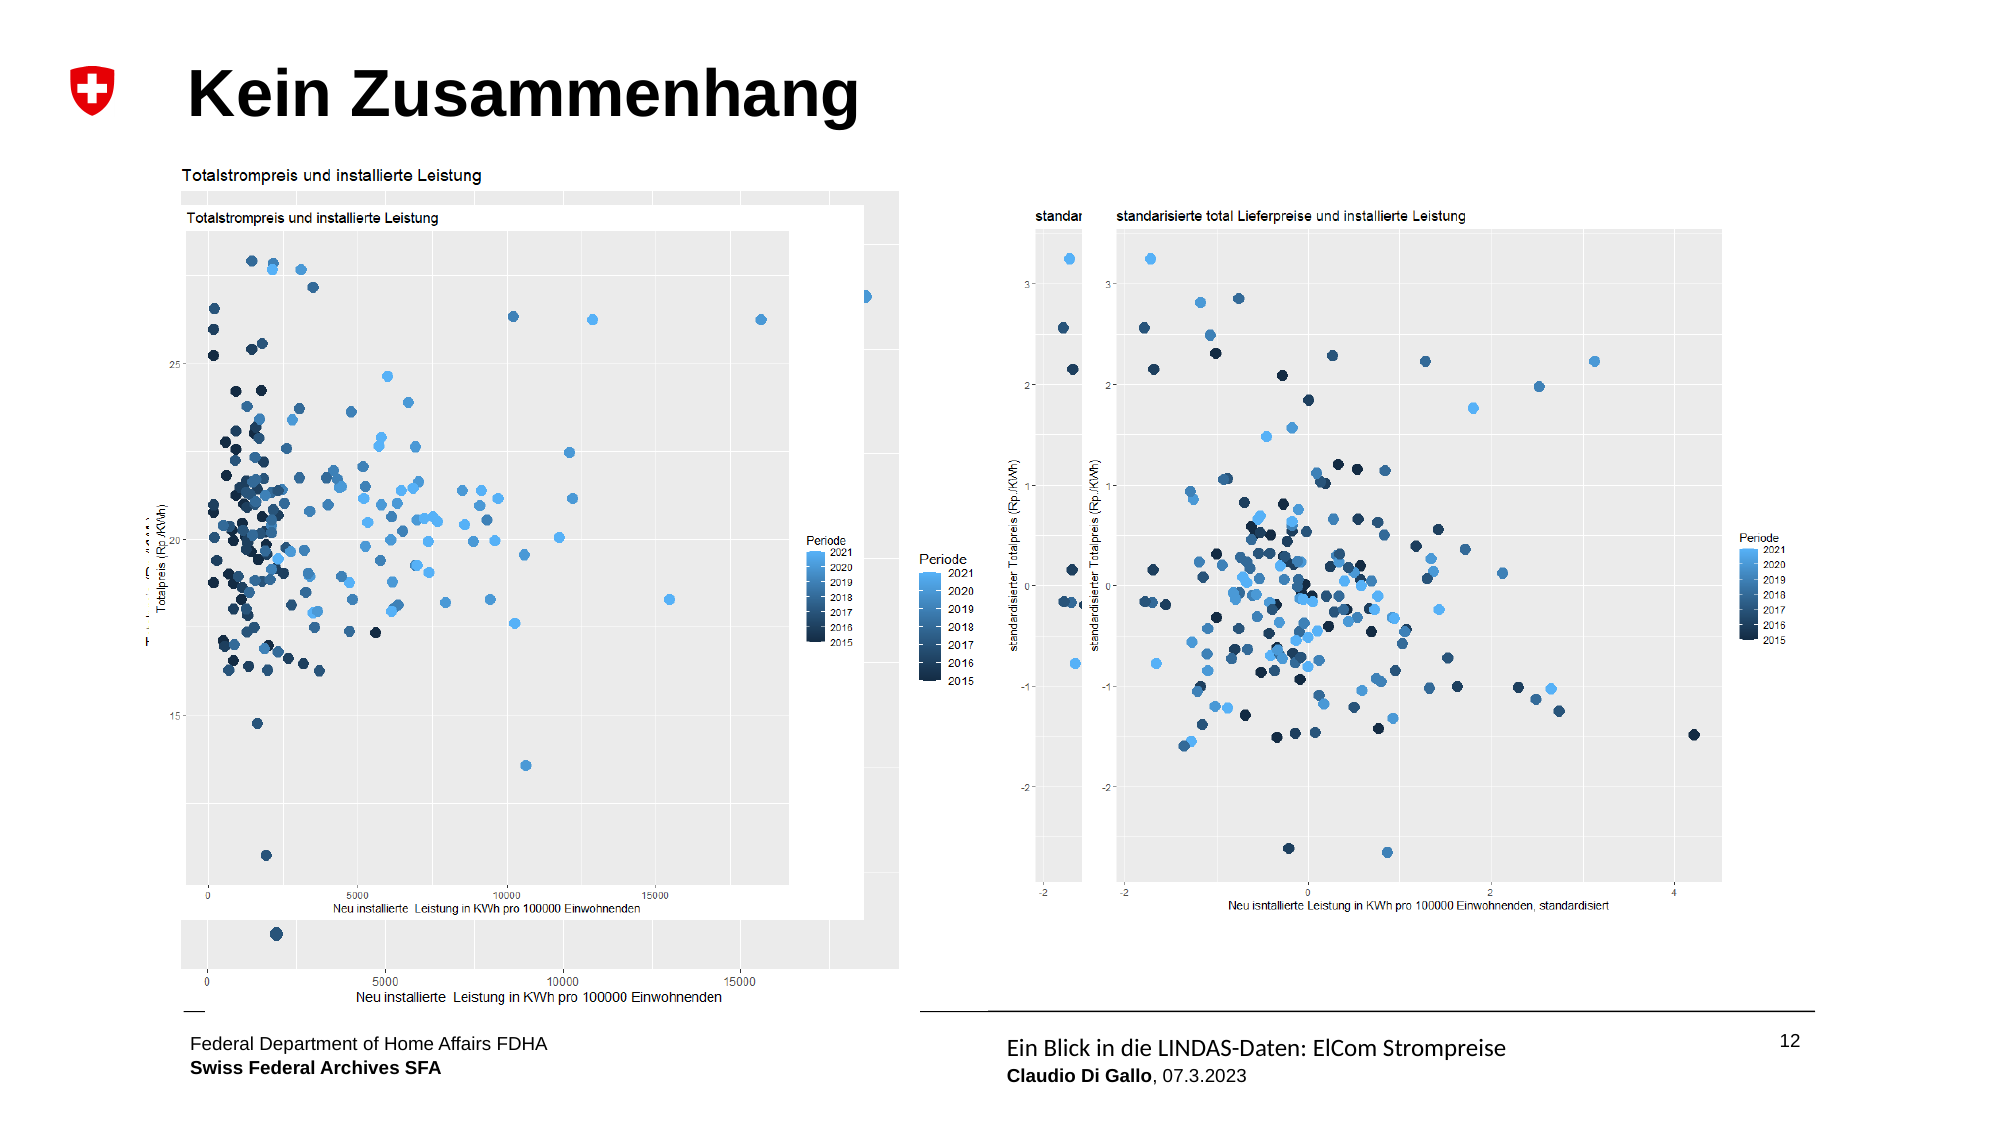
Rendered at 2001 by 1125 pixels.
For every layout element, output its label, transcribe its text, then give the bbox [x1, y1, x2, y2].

picture [1082, 202, 1797, 918]
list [1001, 202, 1081, 918]
list Kein Zusammenhang [173, 42, 1805, 138]
picture [149, 205, 864, 920]
picture [70, 66, 115, 117]
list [137, 160, 988, 1011]
